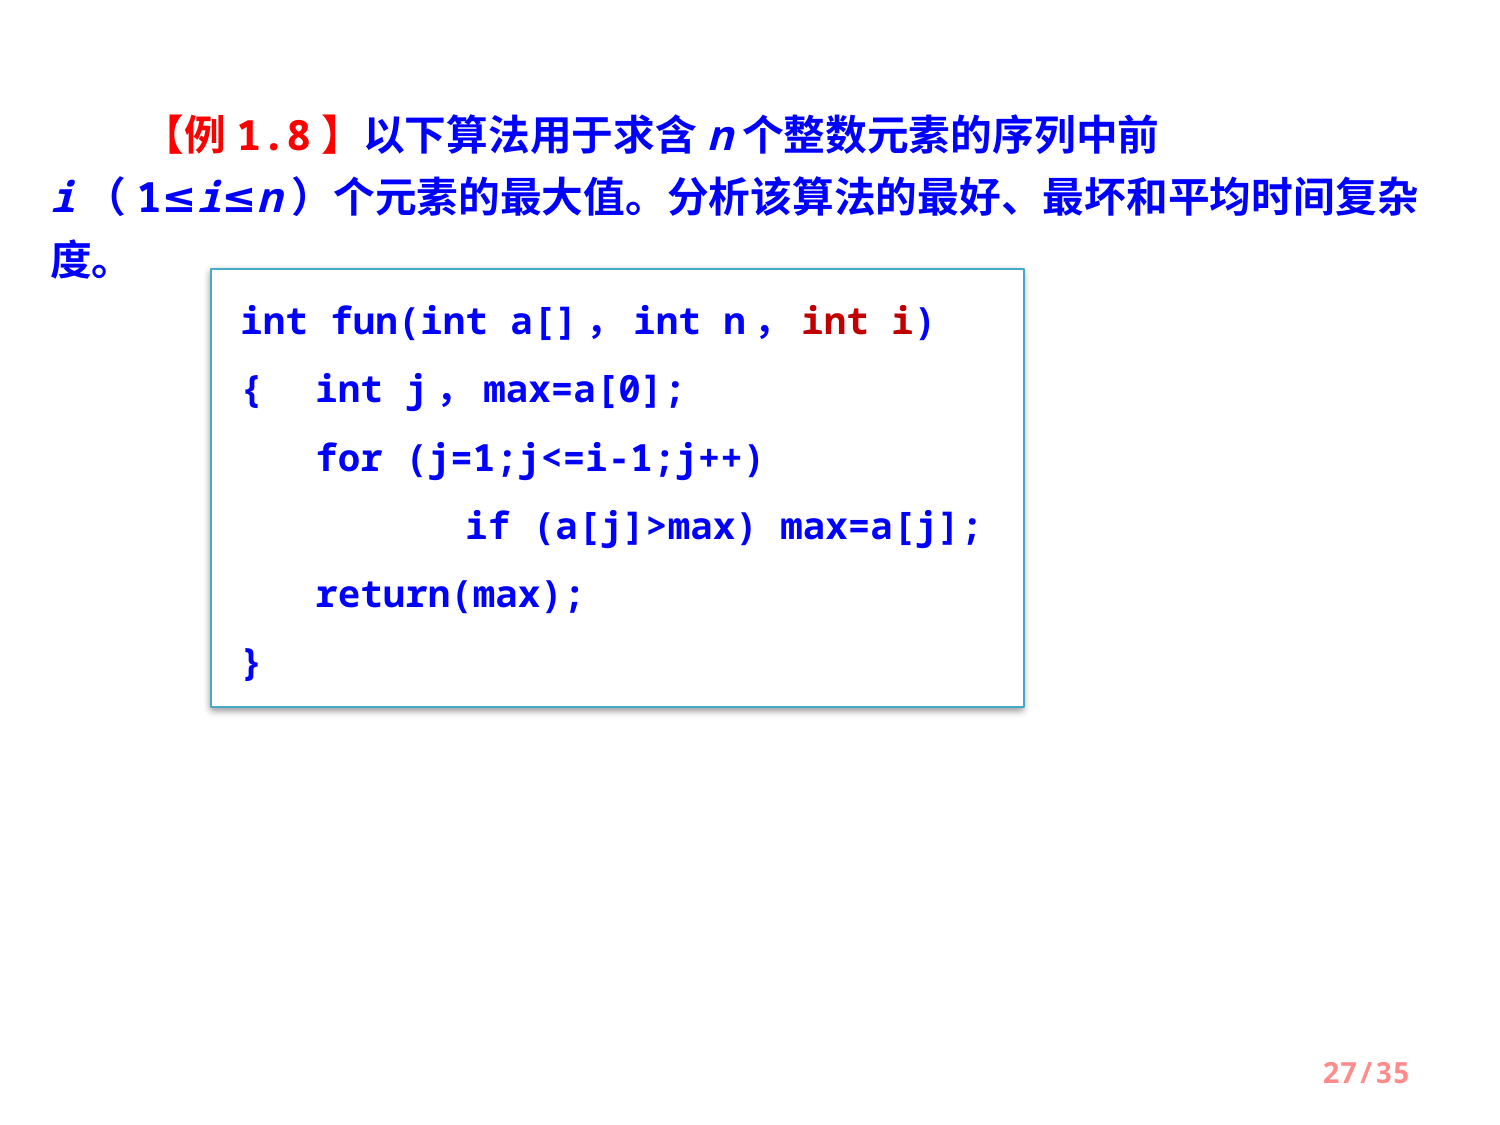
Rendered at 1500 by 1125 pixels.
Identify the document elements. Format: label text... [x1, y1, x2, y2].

text_box int fun(int a[]，int n，int i) { int j，max=a[0]; for (j=1;j<=i-1;j++) if (a[j]>max) max=a[j]; return(max); } [210, 268, 1025, 708]
text_box 【例1.8】以下算法用于求含n个整数元素的序列中前i（1≤i≤n）个元素的最大值。分析该算法的最好、最坏和平均时间复杂度。 [35, 88, 1436, 292]
slide_number 27/35 [1074, 1042, 1425, 1103]
